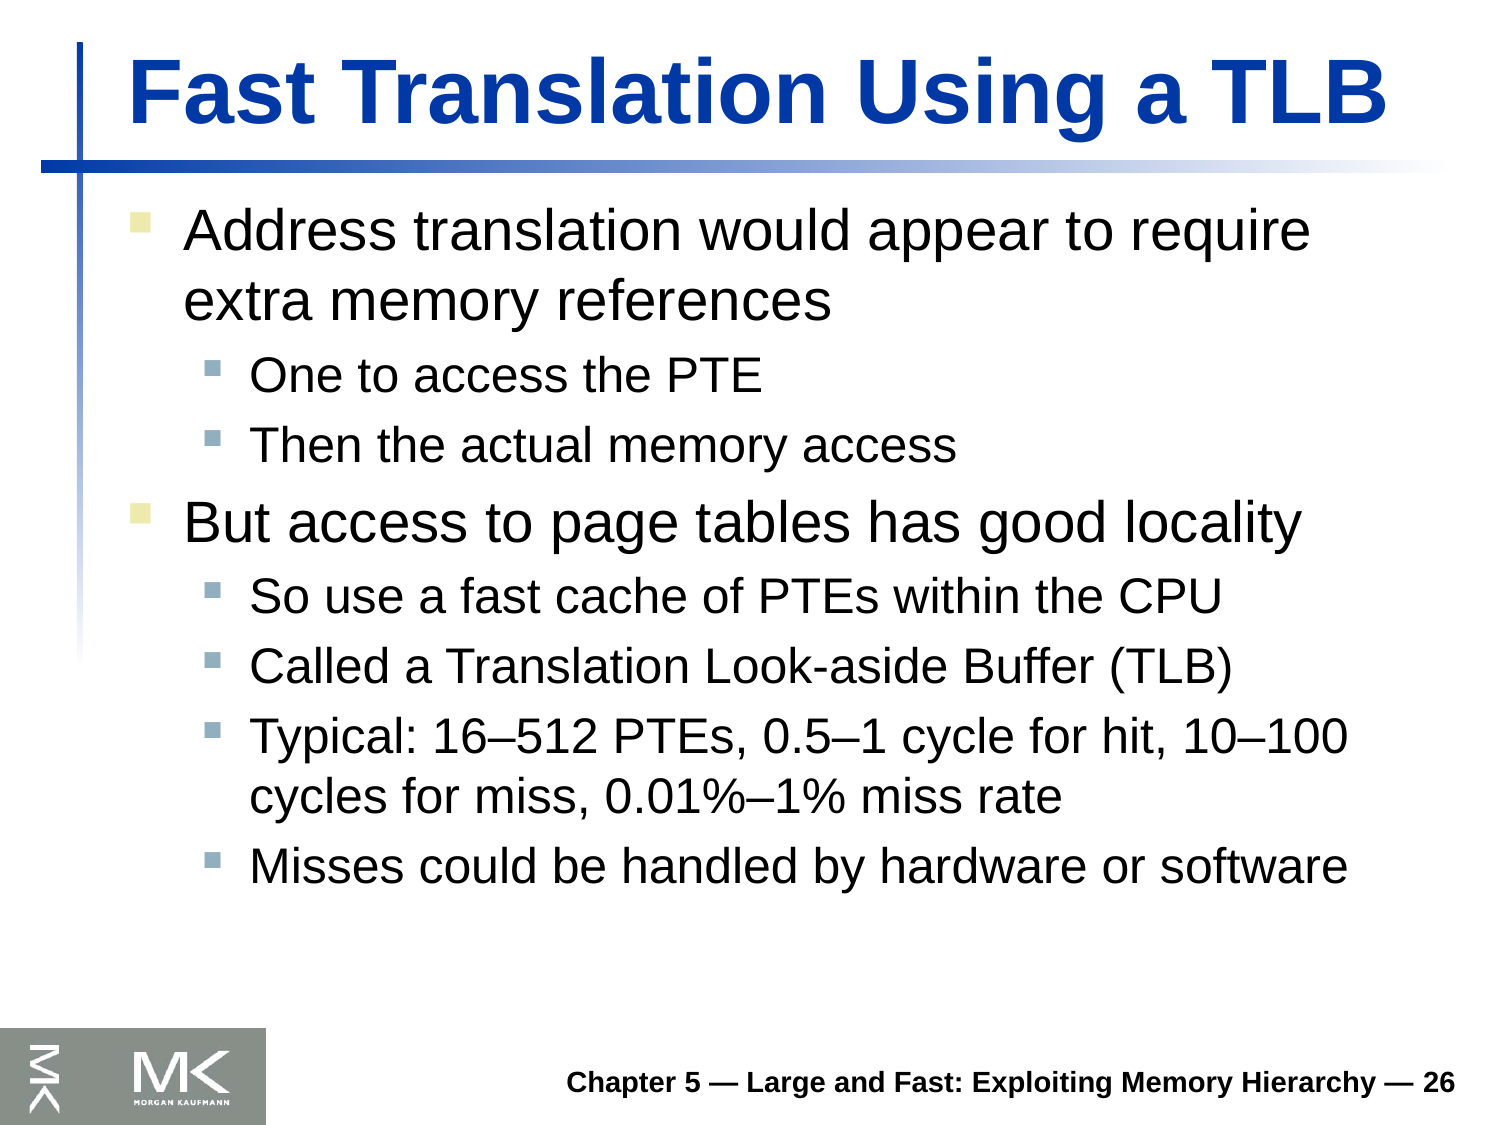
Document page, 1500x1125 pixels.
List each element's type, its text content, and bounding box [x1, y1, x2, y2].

picture [0, 1028, 266, 1125]
list Address translation would appear to require extra memory references One to access the PTE Then the actual memory access But access to page tables has good locality So use a fast cache of PTEs within the CPU Called a Translation Look-aside Buffer (TLB) Typical: 16–512 PTEs, 0.5–1 cycle for hit, 10–100 cycles for miss, 0.01%–1% miss rate Misses could be handled by hardware or software [112, 184, 1469, 1024]
footer Chapter 5 — Large and Fast: Exploiting Memory Hierarchy — 26 [277, 1046, 1471, 1106]
title Fast Translation Using a TLB [112, 23, 1468, 149]
